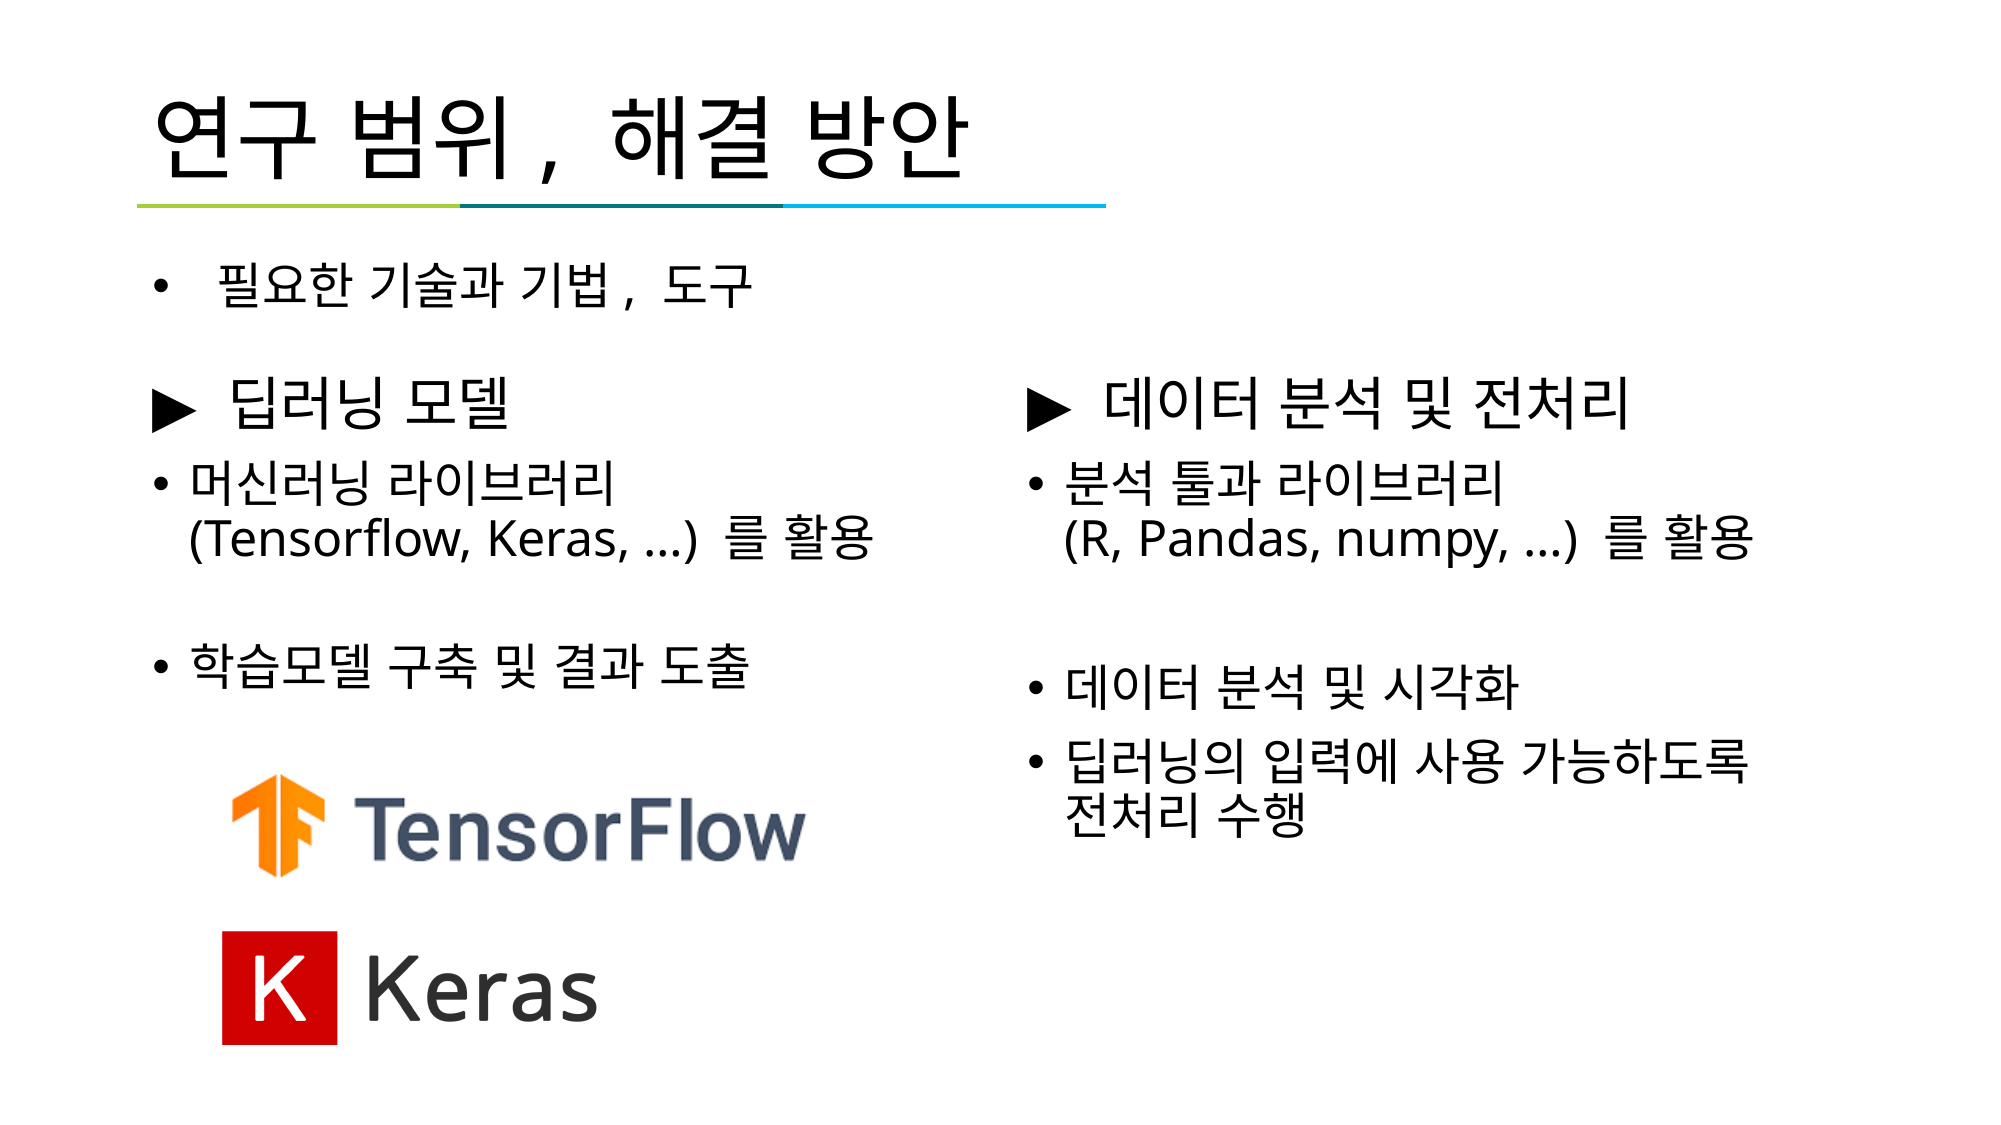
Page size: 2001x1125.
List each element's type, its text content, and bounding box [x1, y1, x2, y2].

picture [209, 731, 824, 1047]
title 연구 범위, 해결 방안 [137, 59, 1863, 227]
list 필요한 기술과 기법, 도구 [137, 254, 1863, 341]
text_box 데이터 분석 및 전처리 분석 툴과 라이브러리 (R, Pandas, numpy, …) 를 활용 데이터 분석 및 시각화 딥러닝의 입력에 사용 가능하도록 전처리 수행 [1012, 368, 1863, 1014]
text_box 딥러닝 모델 머신러닝 라이브러리 (Tensorflow, Keras, …) 를 활용 학습모델 구축 및 결과 도출 [137, 368, 988, 1014]
